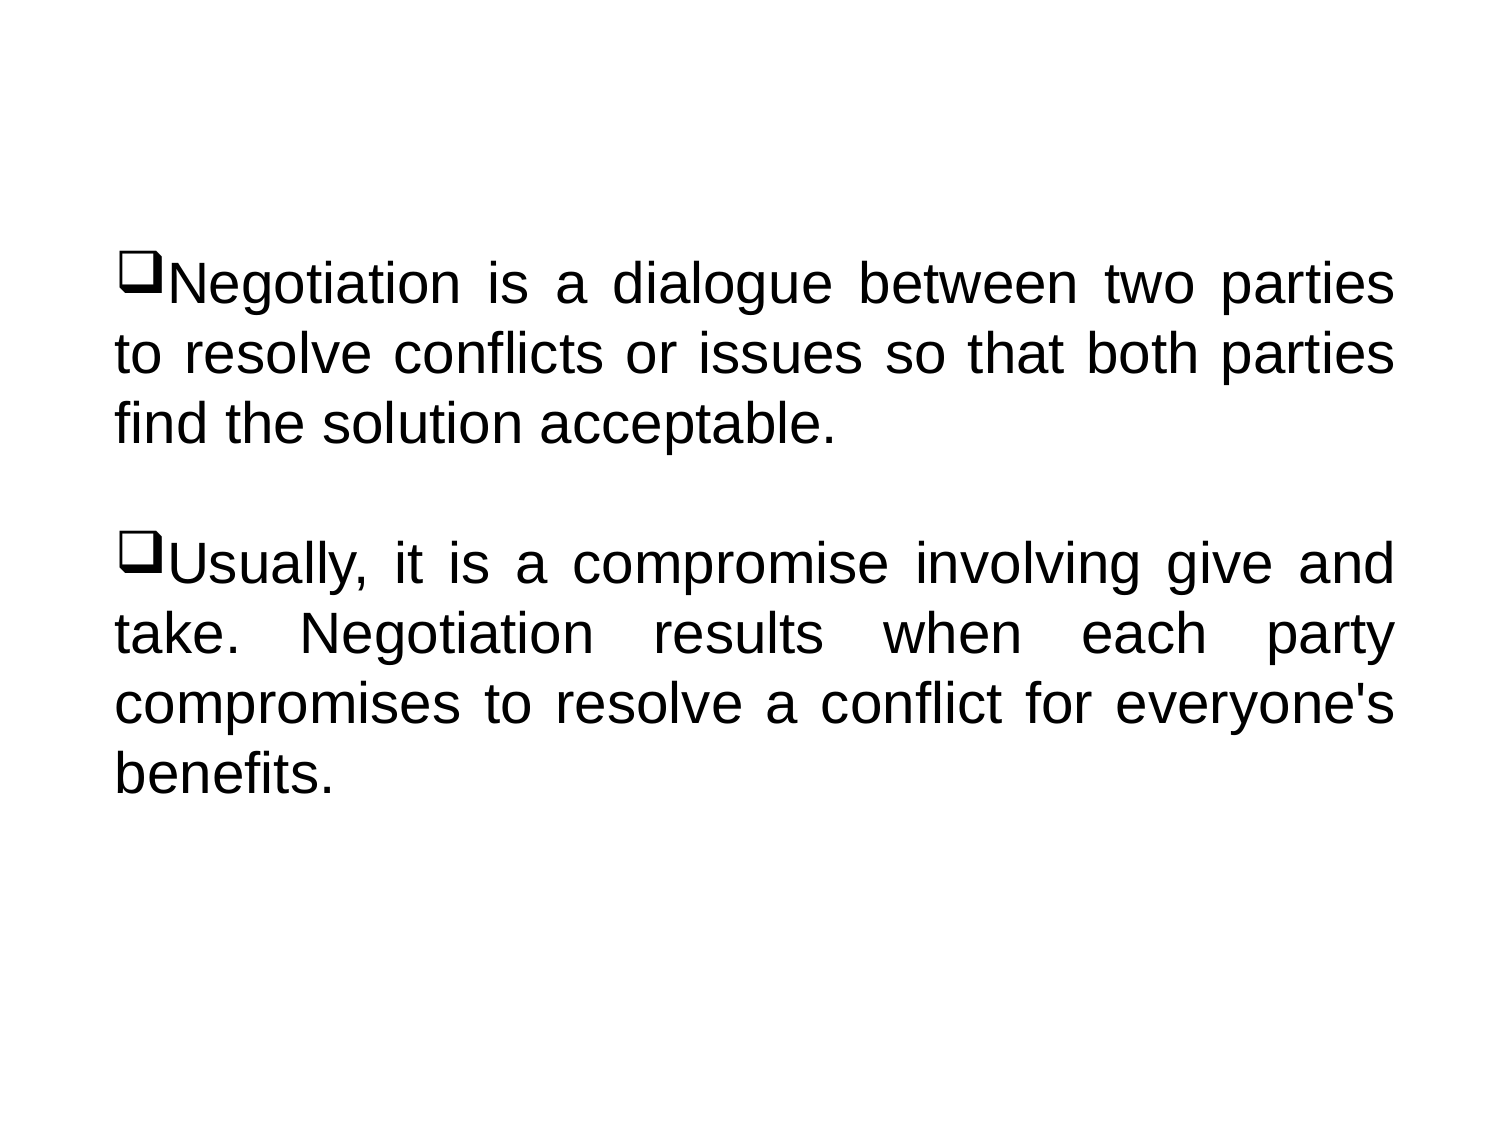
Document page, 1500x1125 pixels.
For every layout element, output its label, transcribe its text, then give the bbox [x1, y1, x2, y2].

text_box Negotiation is a dialogue between two parties to resolve conflicts or issues so that both parties find the solution acceptable. Usually, it is a compromise involving give and take. Negotiation results when each party compromises to resolve a conflict for everyone's benefits. [99, 237, 1413, 813]
